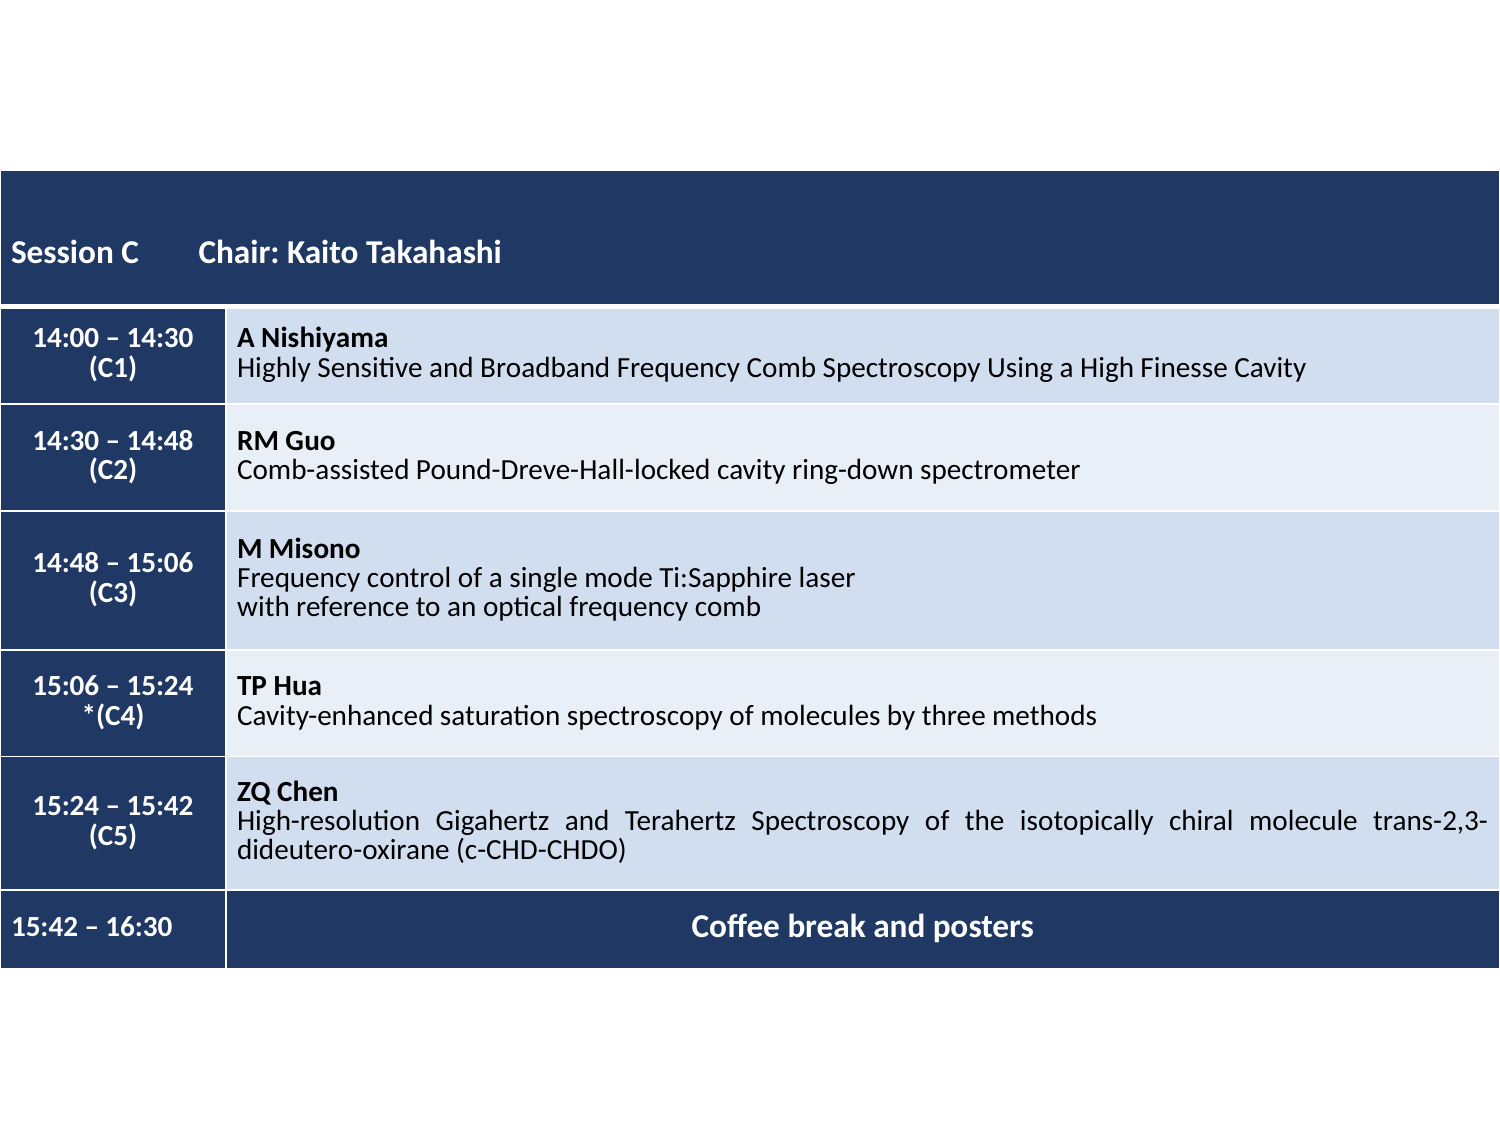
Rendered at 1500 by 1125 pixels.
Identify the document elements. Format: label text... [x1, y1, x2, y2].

table_cell 14:30 – 14:48 (C2) [1, 405, 225, 510]
table_cell 15:24 – 15:42 (C5) [1, 757, 225, 889]
table_cell 14:48 – 15:06 (C3) [1, 512, 225, 649]
table_cell M Misono Frequency control of a single mode Ti:Sapphire laser with reference to an optical frequency comb [227, 512, 1499, 649]
table_cell 15:06 – 15:24 *(C4) [1, 651, 225, 756]
table_cell Coffee break and posters [227, 891, 1499, 968]
table_cell ZQ Chen High-resolution Gigahertz and Terahertz Spectroscopy of the isotopically chiral molecule trans-2,3-dideutero-oxirane (c-CHD-CHDO) [227, 757, 1499, 889]
table_cell 14:00 – 14:30 (C1) [1, 309, 225, 403]
table_cell RM Guo Comb-assisted Pound-Dreve-Hall-locked cavity ring-down spectrometer [227, 405, 1499, 510]
table_header Session C Chair: Kaito Takahashi [1, 171, 1499, 304]
table_cell A Nishiyama Highly Sensitive and Broadband Frequency Comb Spectroscopy Using a High Finesse Cavity [227, 309, 1499, 403]
table_cell 15:42 – 16:30 [1, 891, 225, 968]
table_cell TP Hua Cavity-enhanced saturation spectroscopy of molecules by three methods [227, 651, 1499, 756]
